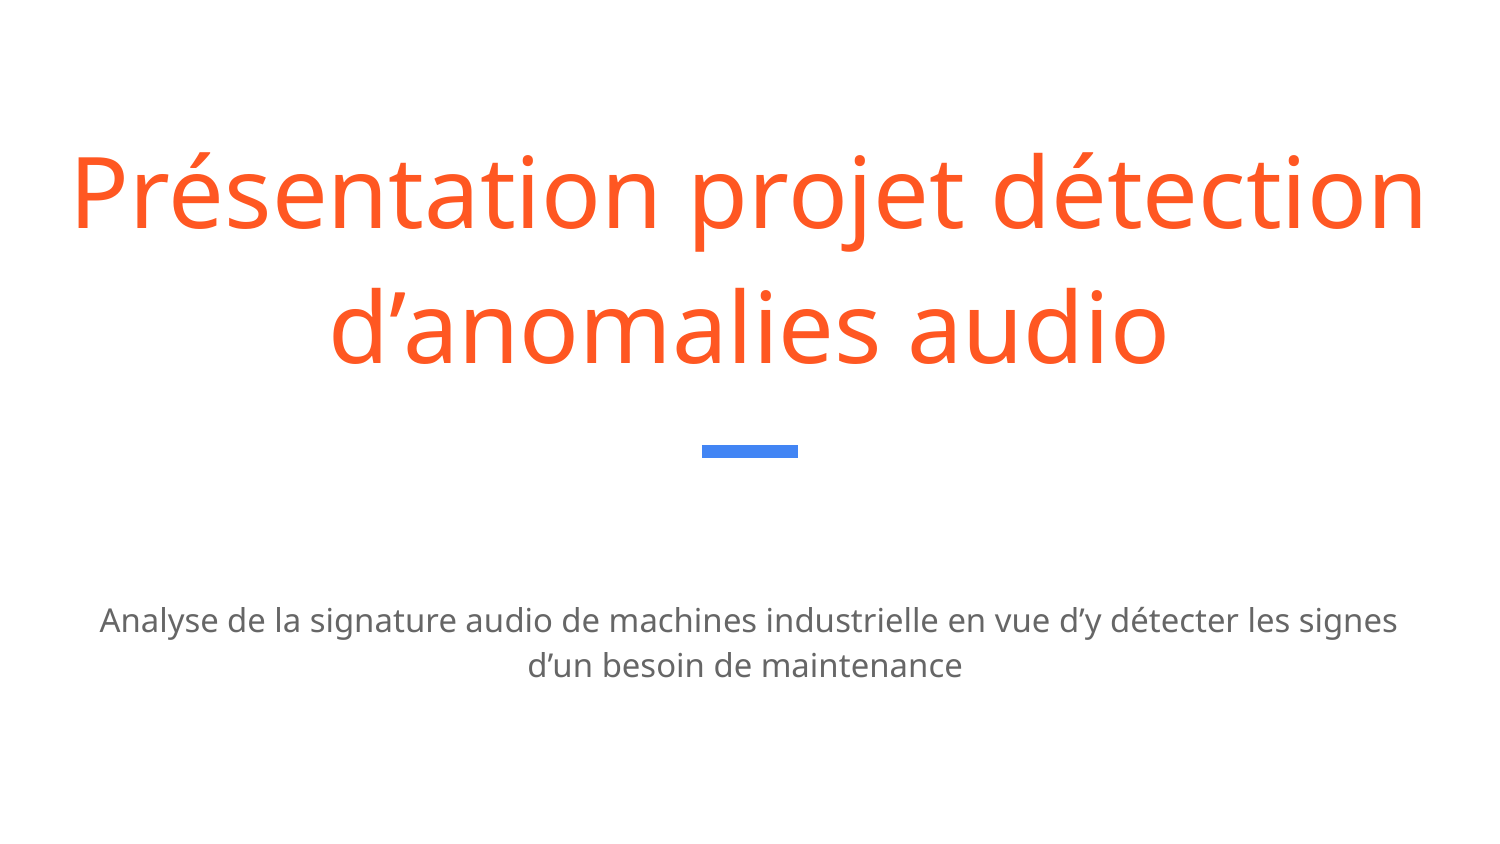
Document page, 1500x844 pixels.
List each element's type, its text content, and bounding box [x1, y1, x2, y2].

title Présentation projet détection d’anomalies audio [51, 17, 1449, 408]
subtitle Analyse de la signature audio de machines industrielle en vue d’y détecter les signes d’un besoin de maintenance [51, 582, 1449, 703]
